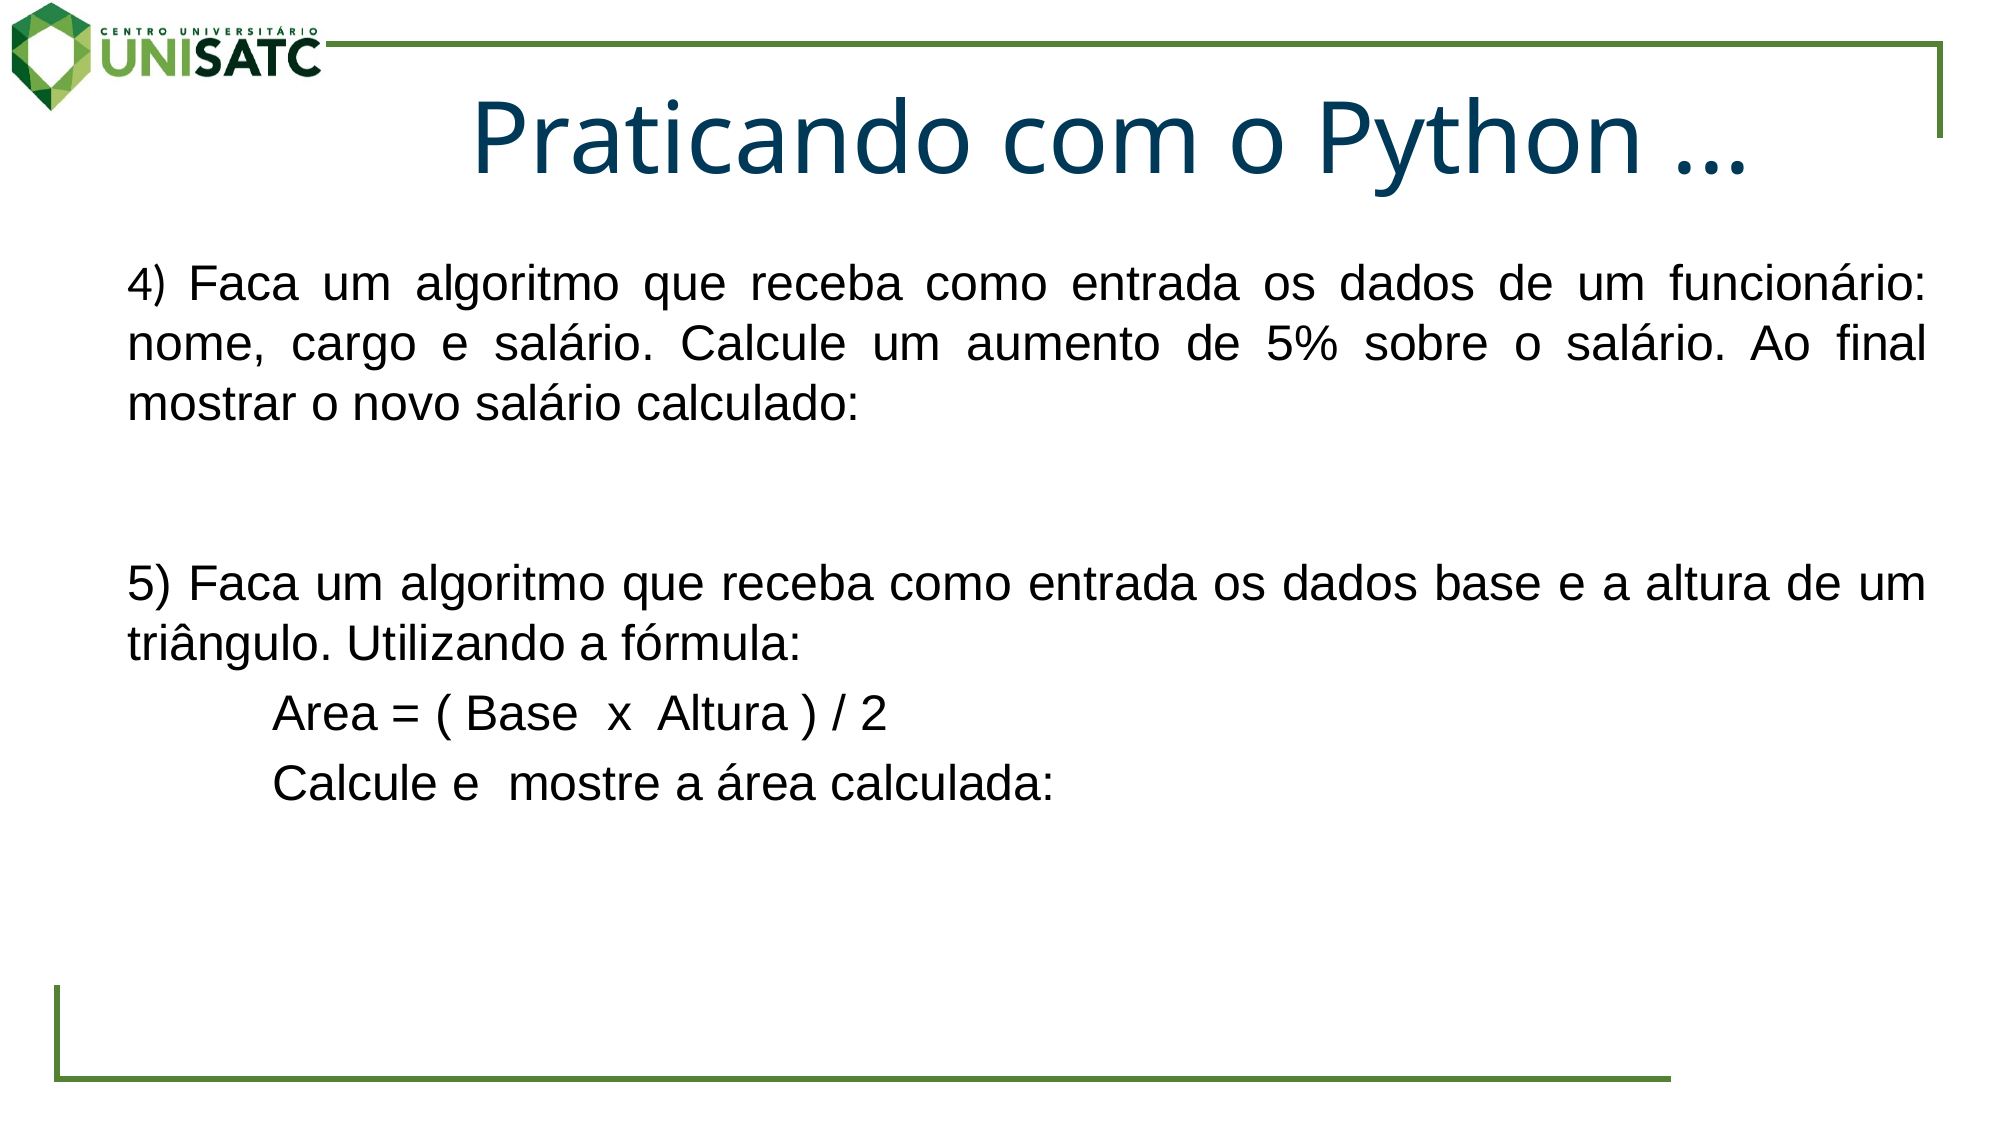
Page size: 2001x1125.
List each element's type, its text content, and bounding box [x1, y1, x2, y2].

text_box Praticando com o Python ... [218, 65, 2000, 201]
text_box 4) Faca um algoritmo que receba como entrada os dados de um funcionário: nome, cargo e salário. Calcule um aumento de 5% sobre o salário. Ao final mostrar o novo salário calculado: 5) Faca um algoritmo que receba como entrada os dados base e a altura de um triângulo. Utilizando a fórmula: Area = ( Base x Altura ) / 2 Calcule e mostre a área calculada: [112, 242, 1944, 879]
picture [0, 0, 326, 114]
